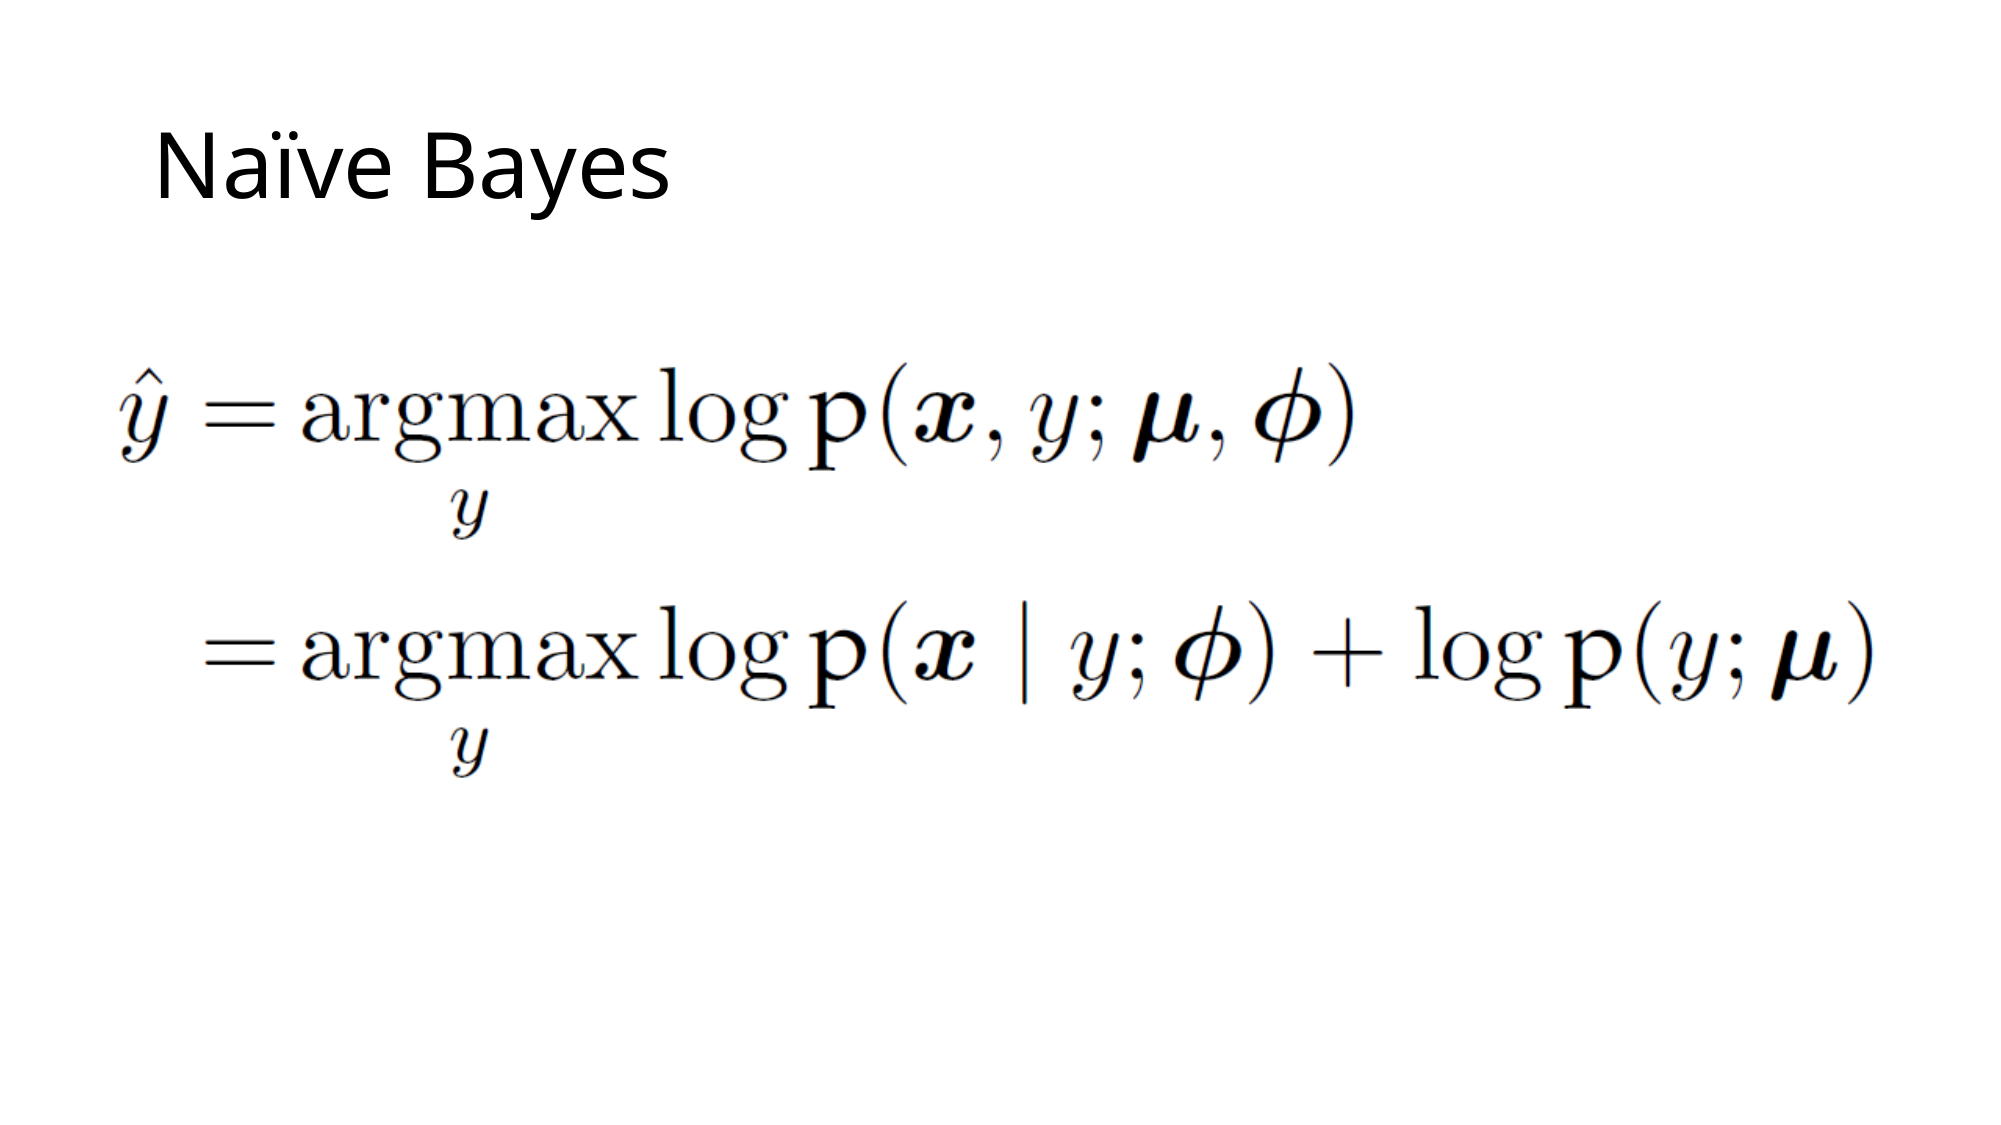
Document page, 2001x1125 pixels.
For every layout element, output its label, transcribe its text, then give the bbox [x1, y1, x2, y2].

title Naïve Bayes [137, 59, 1863, 278]
picture [81, 333, 1919, 792]
